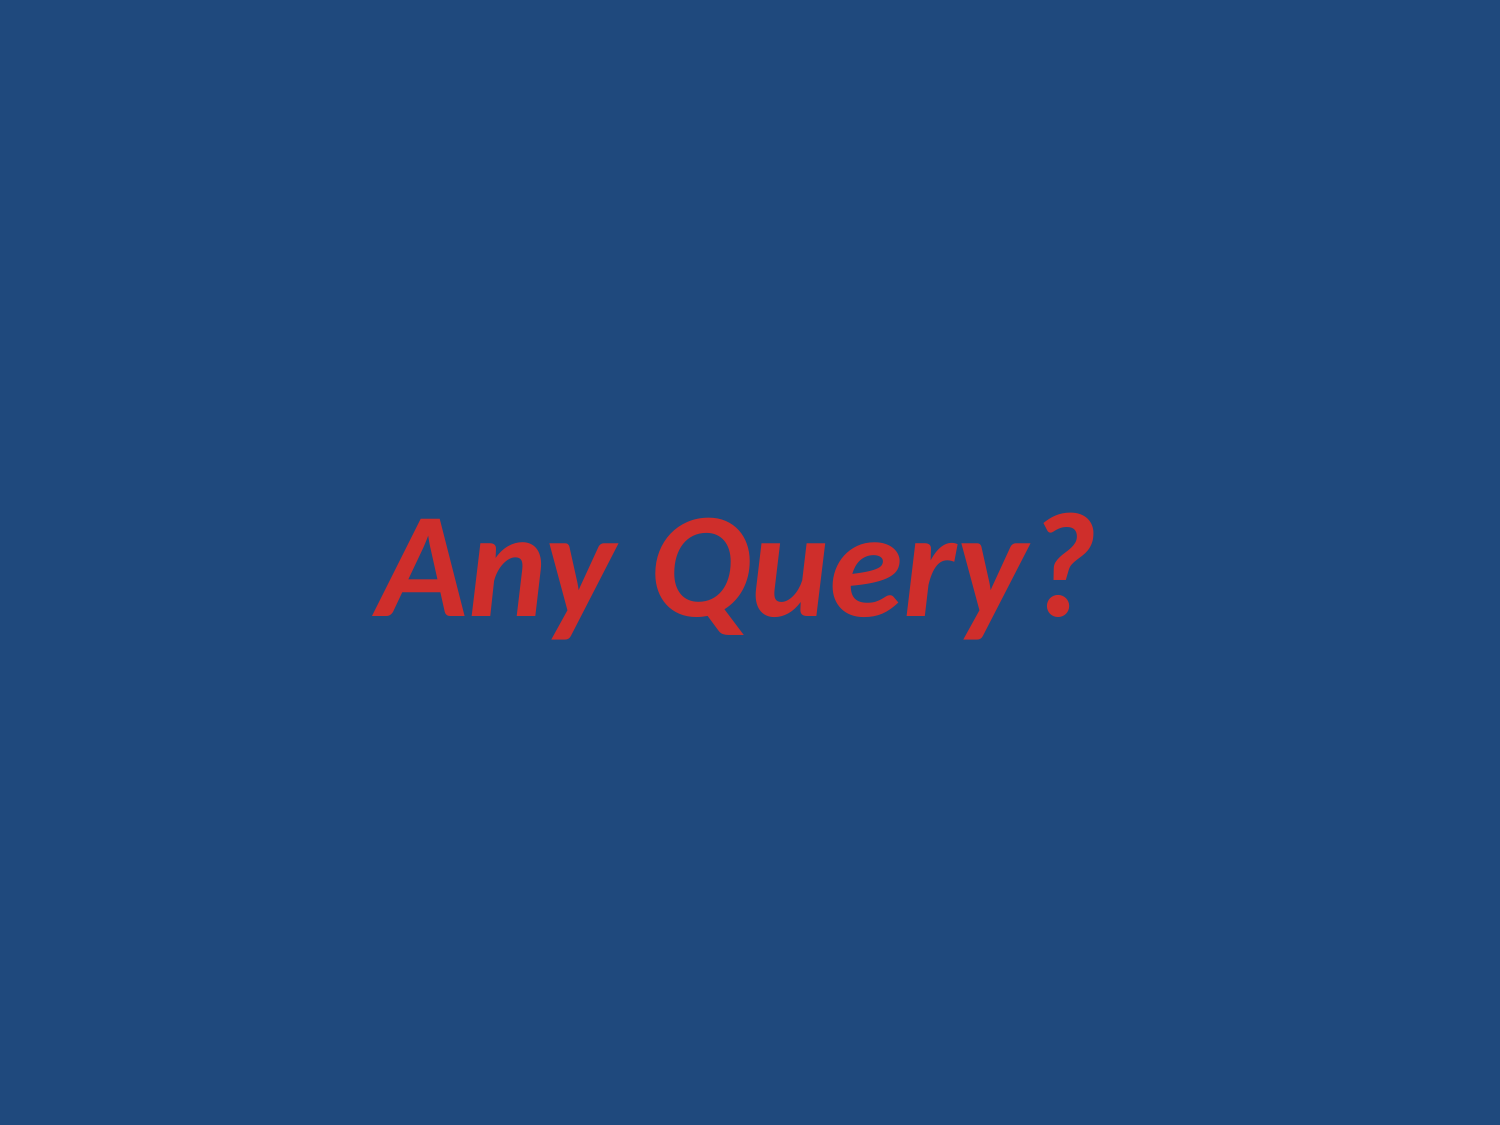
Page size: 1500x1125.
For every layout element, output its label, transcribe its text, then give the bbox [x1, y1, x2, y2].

title Any Query? [62, 462, 1413, 650]
